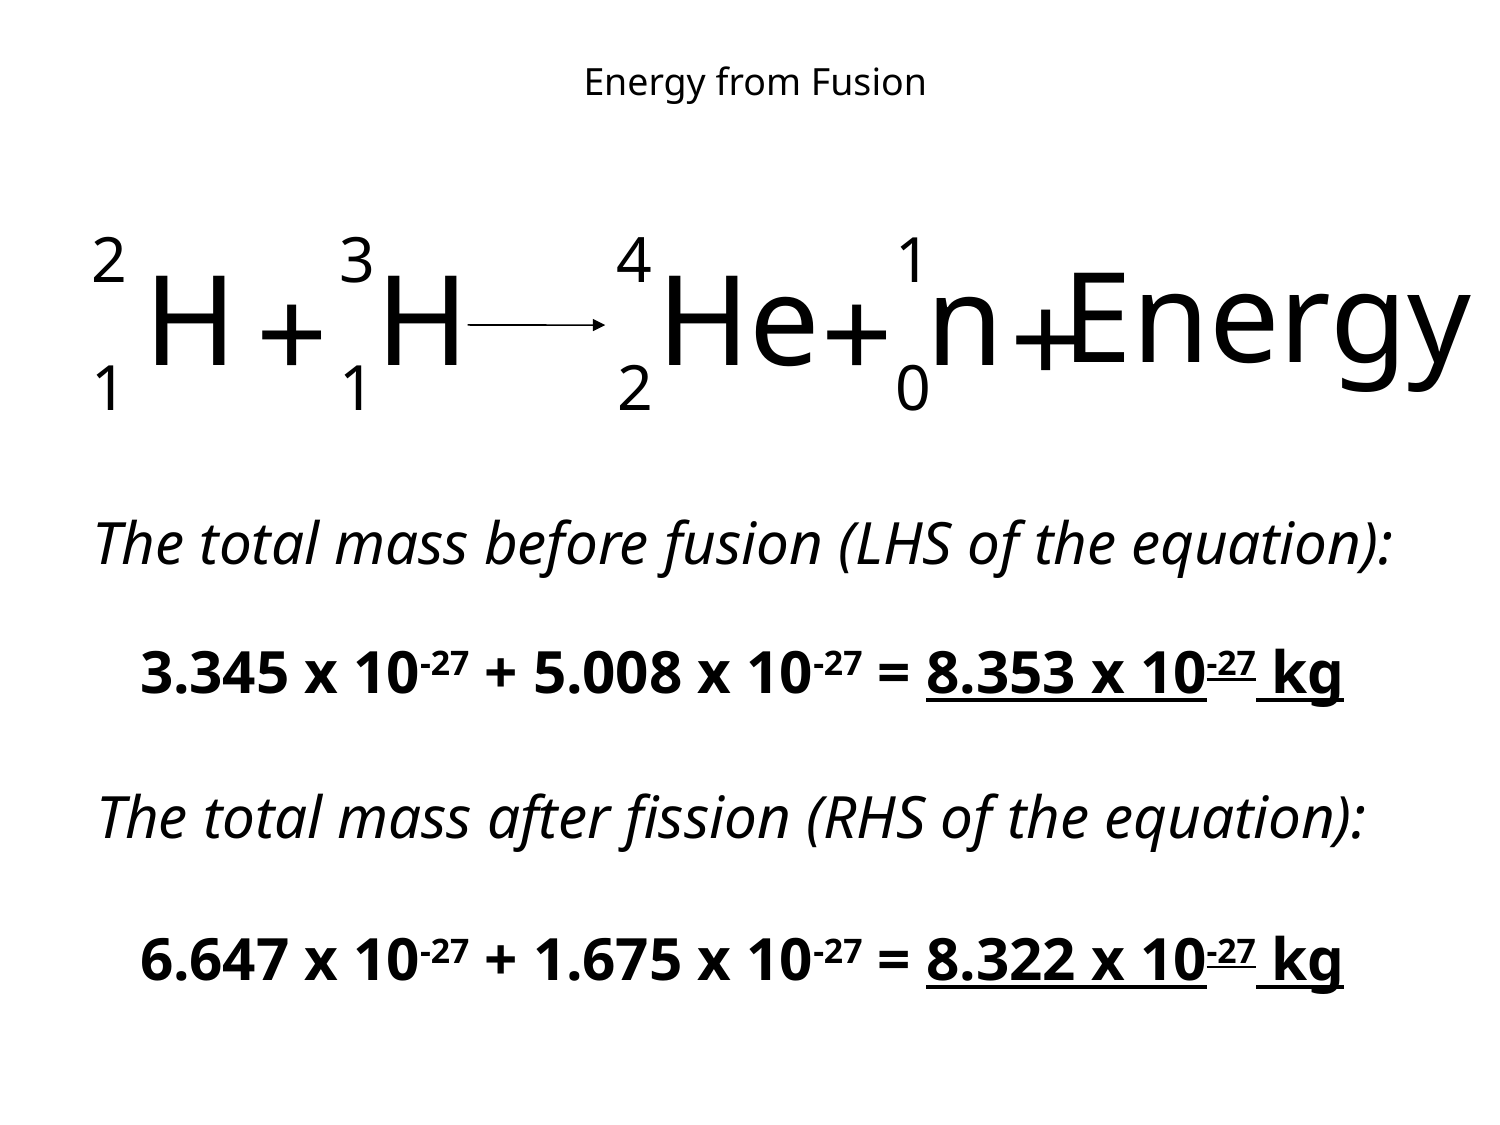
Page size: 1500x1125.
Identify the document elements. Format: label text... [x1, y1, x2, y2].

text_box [29, 212, 1463, 431]
text_box Energy from Fusion [568, 50, 943, 111]
text_box 3.345 x 10-27 + 5.008 x 10-27 = 8.353 x 10-27 kg [125, 627, 1359, 713]
text_box The total mass after fission (RHS of the equation): [81, 772, 1383, 858]
text_box The total mass before fusion (LHS of the equation): [77, 498, 1409, 584]
text_box 6.647 x 10-27 + 1.675 x 10-27 = 8.322 x 10-27 kg [125, 914, 1359, 1000]
